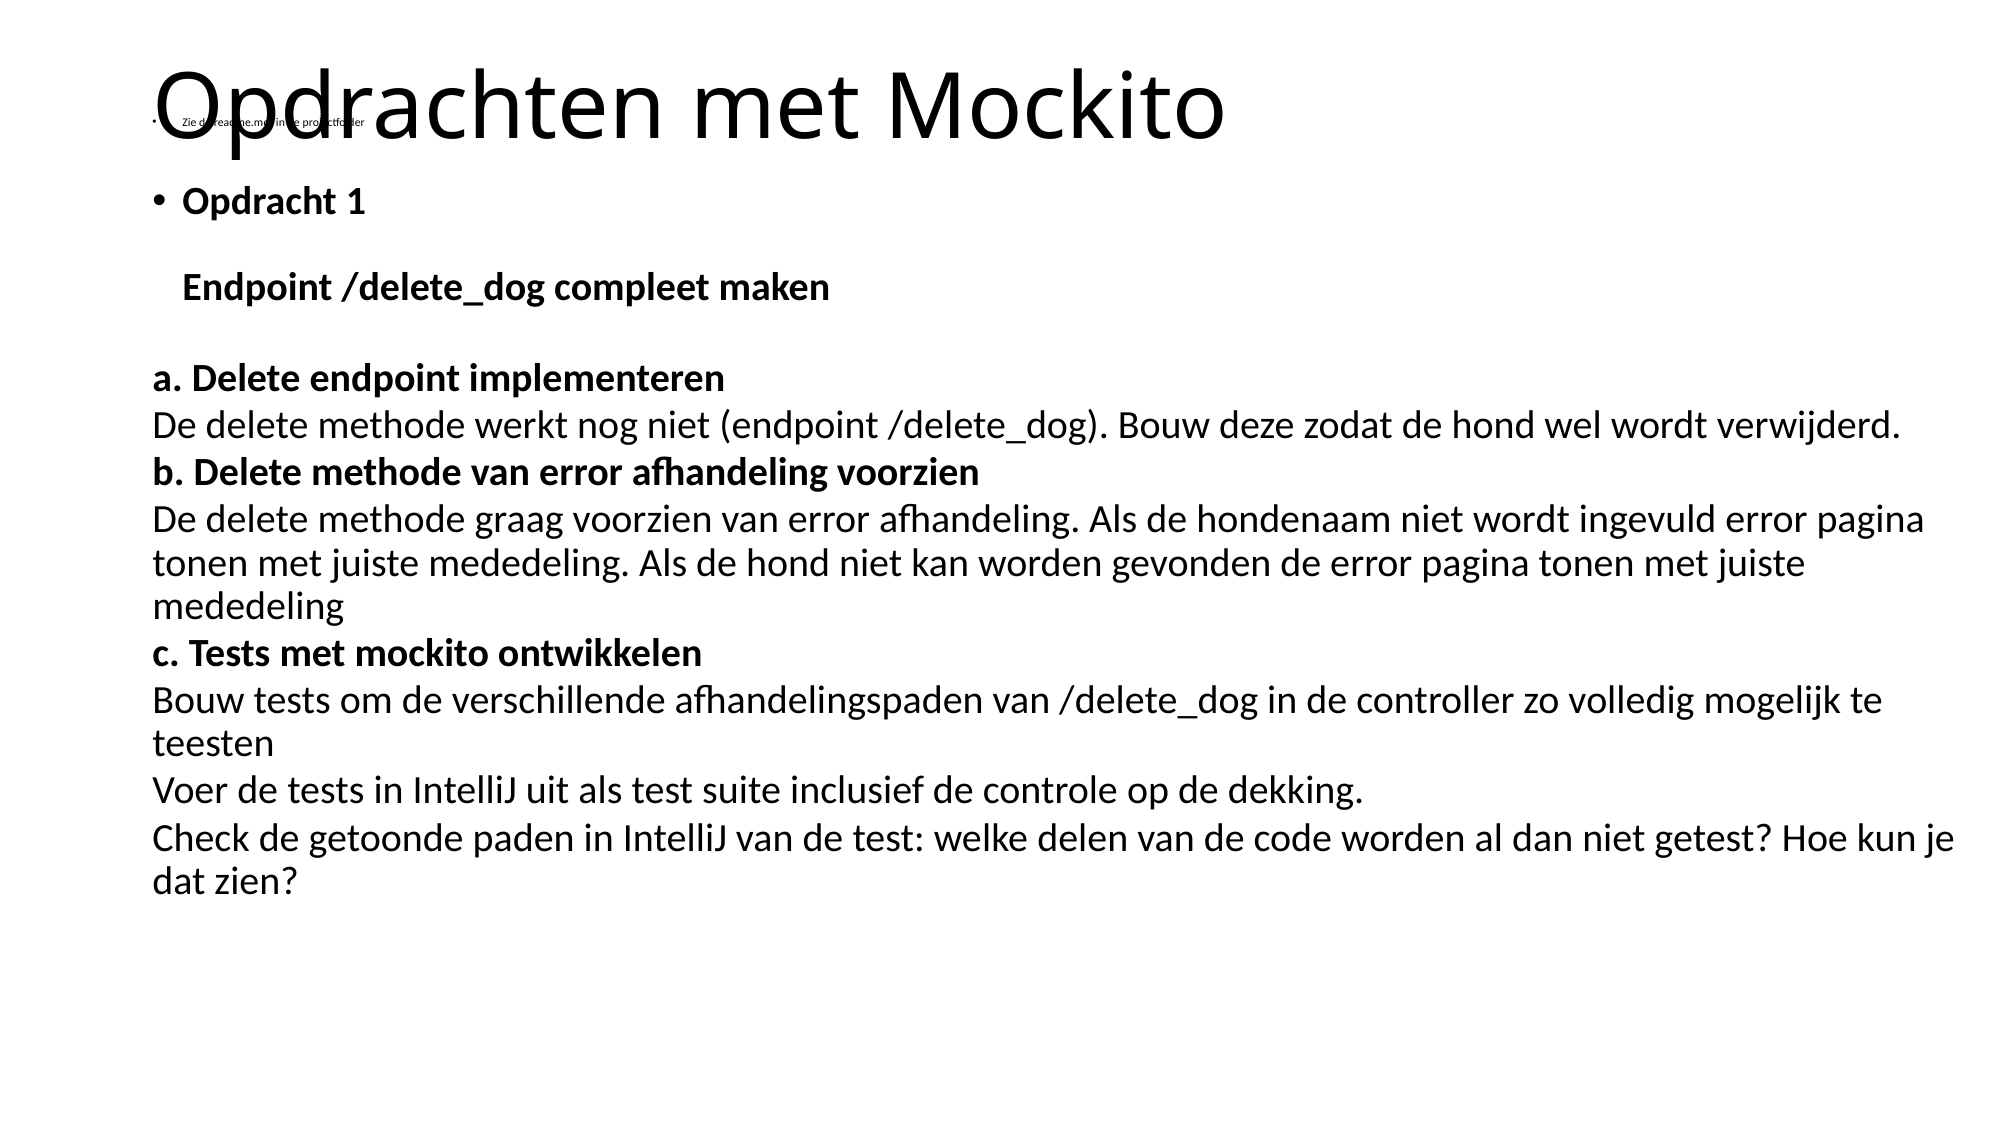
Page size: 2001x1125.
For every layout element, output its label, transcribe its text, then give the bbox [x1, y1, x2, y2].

list Zie de readme.mdf in de projectfolder Opdracht 1 Endpoint /delete_dog compleet maken a. Delete endpoint implementeren De delete methode werkt nog niet (endpoint /delete_dog). Bouw deze zodat de hond wel wordt verwijderd. b. Delete methode van error afhandeling voorzien De delete methode graag voorzien van error afhandeling. Als de hondenaam niet wordt ingevuld error pagina tonen met juiste mededeling. Als de hond niet kan worden gevonden de error pagina tonen met juiste mededeling c. Tests met mockito ontwikkelen Bouw tests om de verschillende afhandelingspaden van /delete_dog in de controller zo volledig mogelijk te teesten Voer de tests in IntelliJ uit als test suite inclusief de controle op de dekking. Check de getoonde paden in IntelliJ van de test: welke delen van de code worden al dan niet getest? Hoe kun je dat zien? [137, 108, 1979, 962]
title Opdrachten met Mockito [137, 0, 1863, 108]
